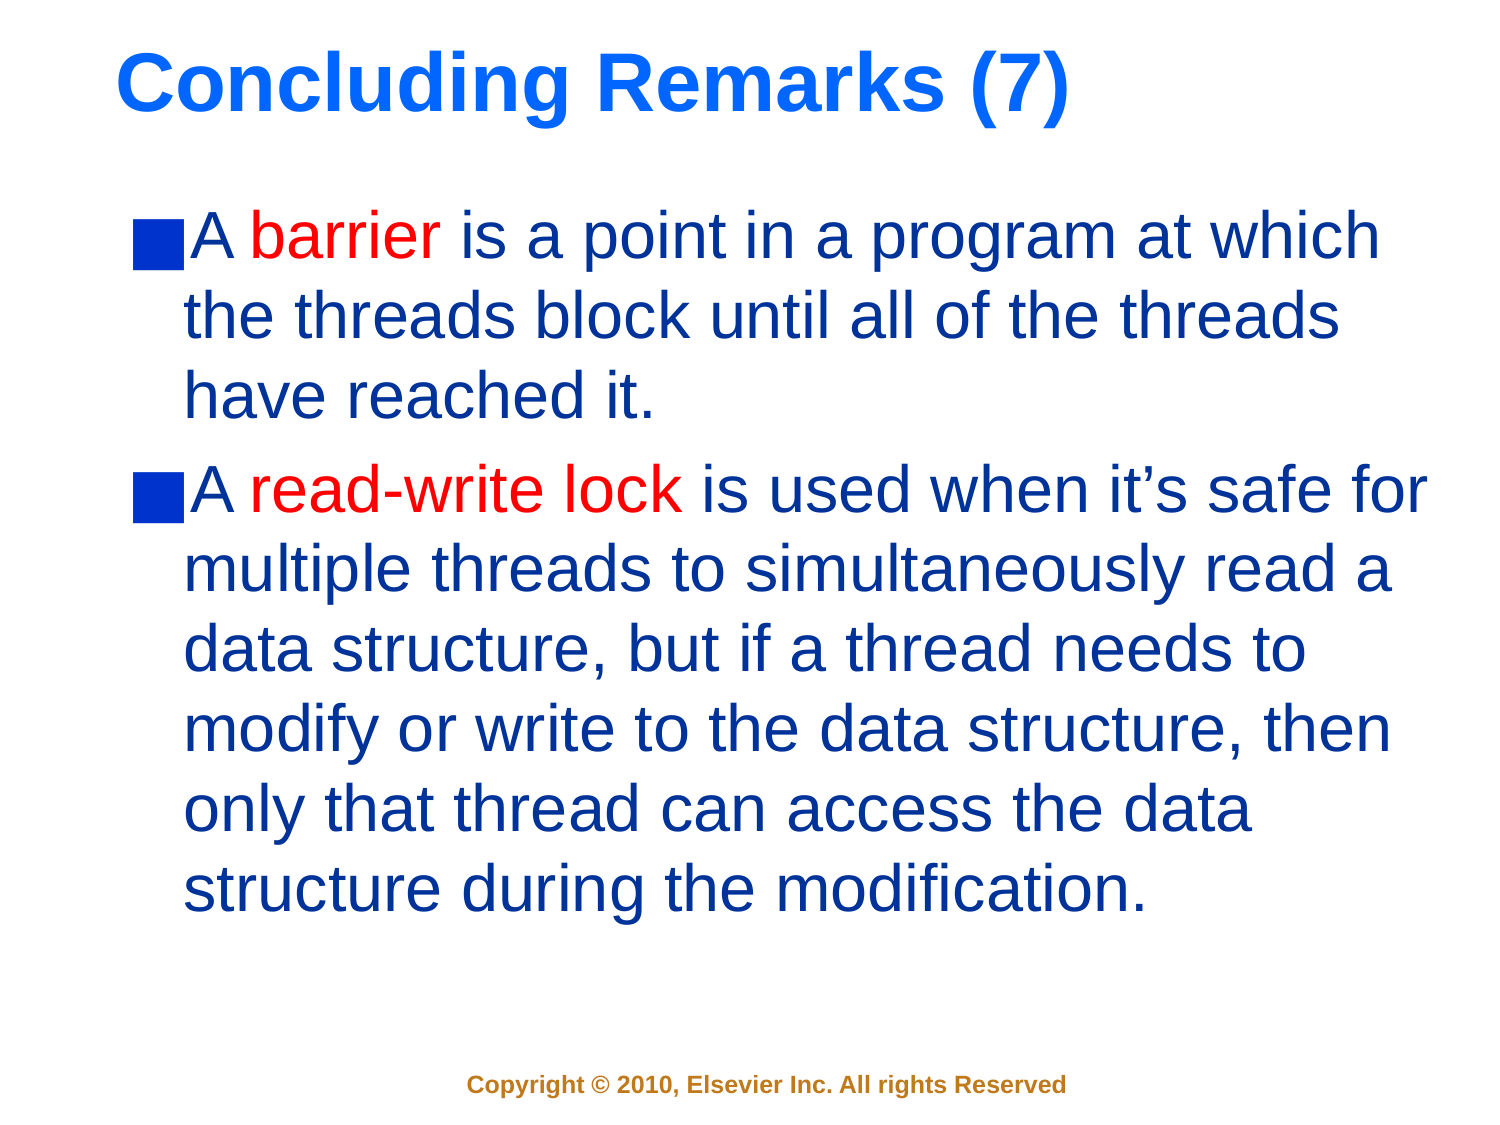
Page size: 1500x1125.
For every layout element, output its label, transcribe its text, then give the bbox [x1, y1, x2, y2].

title Concluding Remarks (7) [100, 0, 1459, 136]
list A barrier is a point in a program at which the threads block until all of the threads have reached it. A read-write lock is used when it’s safe for multiple threads to simultaneously read a data structure, but if a thread needs to modify or write to the data structure, then only that thread can access the data structure during the modification. [112, 184, 1469, 1024]
text_box Copyright © 2010, Elsevier Inc. All rights Reserved [171, 1046, 1364, 1106]
